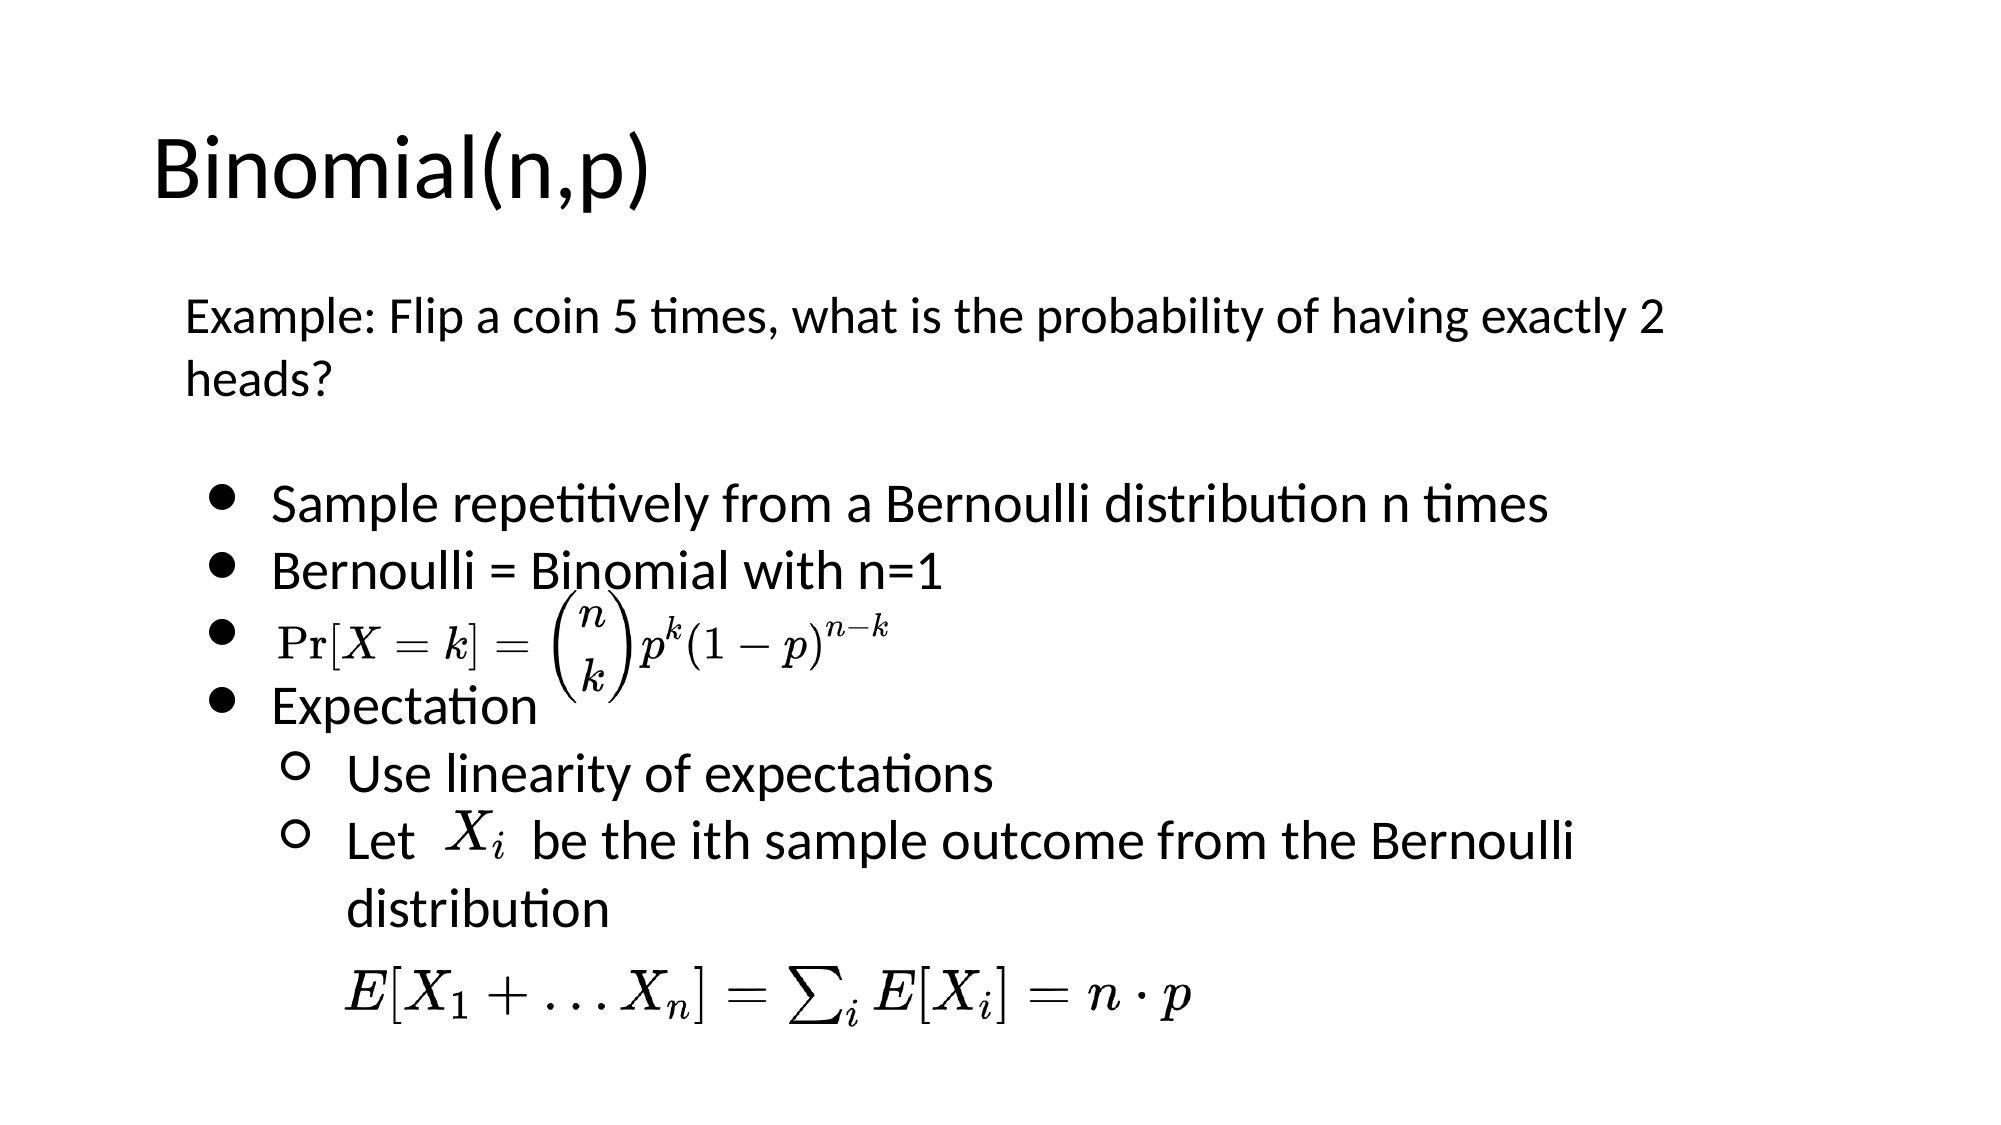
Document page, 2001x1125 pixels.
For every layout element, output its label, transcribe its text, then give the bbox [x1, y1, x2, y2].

title Binomial(n,p) [137, 59, 1863, 278]
picture [277, 589, 888, 703]
text_box Example: Flip a coin 5 times, what is the probability of having exactly 2 heads? [169, 266, 1824, 547]
text_box Sample repetitively from a Bernoulli distribution n times Bernoulli = Binomial with n=1 Expectation Use linearity of expectations Let be the ith sample outcome from the Bernoulli distribution [181, 450, 1742, 1021]
picture [343, 966, 1191, 1027]
picture [445, 810, 505, 859]
